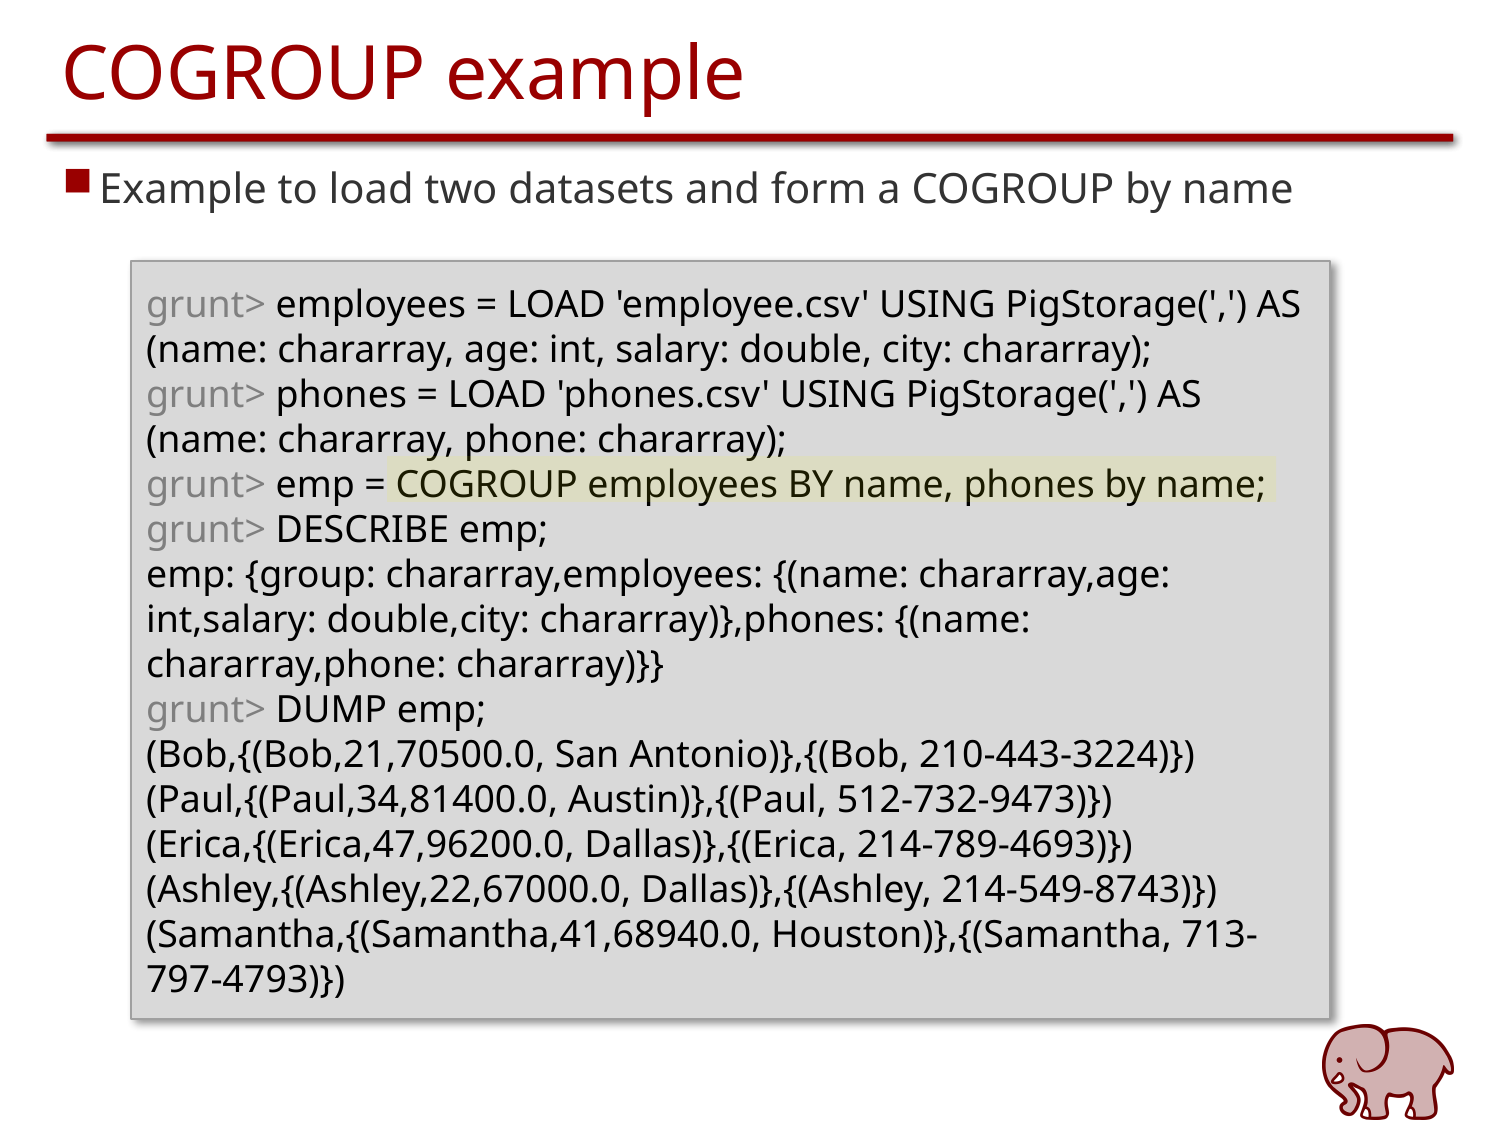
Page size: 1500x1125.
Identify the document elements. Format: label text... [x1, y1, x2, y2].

list Example to load two datasets and form a COGROUP by name [46, 154, 1454, 1041]
text_box grunt> employees = LOAD 'employee.csv' USING PigStorage(',') AS (name: chararray, age: int, salary: double, city: chararray); grunt> phones = LOAD 'phones.csv' USING PigStorage(',') AS (name: chararray, phone: chararray); grunt> emp = COGROUP employees BY name, phones by name; grunt> DESCRIBE emp; emp: {group: chararray,employees: {(name: chararray,age: int,salary: double,city: chararray)},phones: {(name: chararray,phone: chararray)}} grunt> DUMP emp; (Bob,{(Bob,21,70500.0, San Antonio)},{(Bob, 210-443-3224)}) (Paul,{(Paul,34,81400.0, Austin)},{(Paul, 512-732-9473)}) (Erica,{(Erica,47,96200.0, Dallas)},{(Erica, 214-789-4693)}) (Ashley,{(Ashley,22,67000.0, Dallas)},{(Ashley, 214-549-8743)}) (Samantha,{(Samantha,41,68940.0, Houston)},{(Samantha, 713-797-4793)}) [130, 260, 1331, 1020]
title COGROUP example [46, 21, 1454, 122]
text_box [386, 455, 1277, 503]
